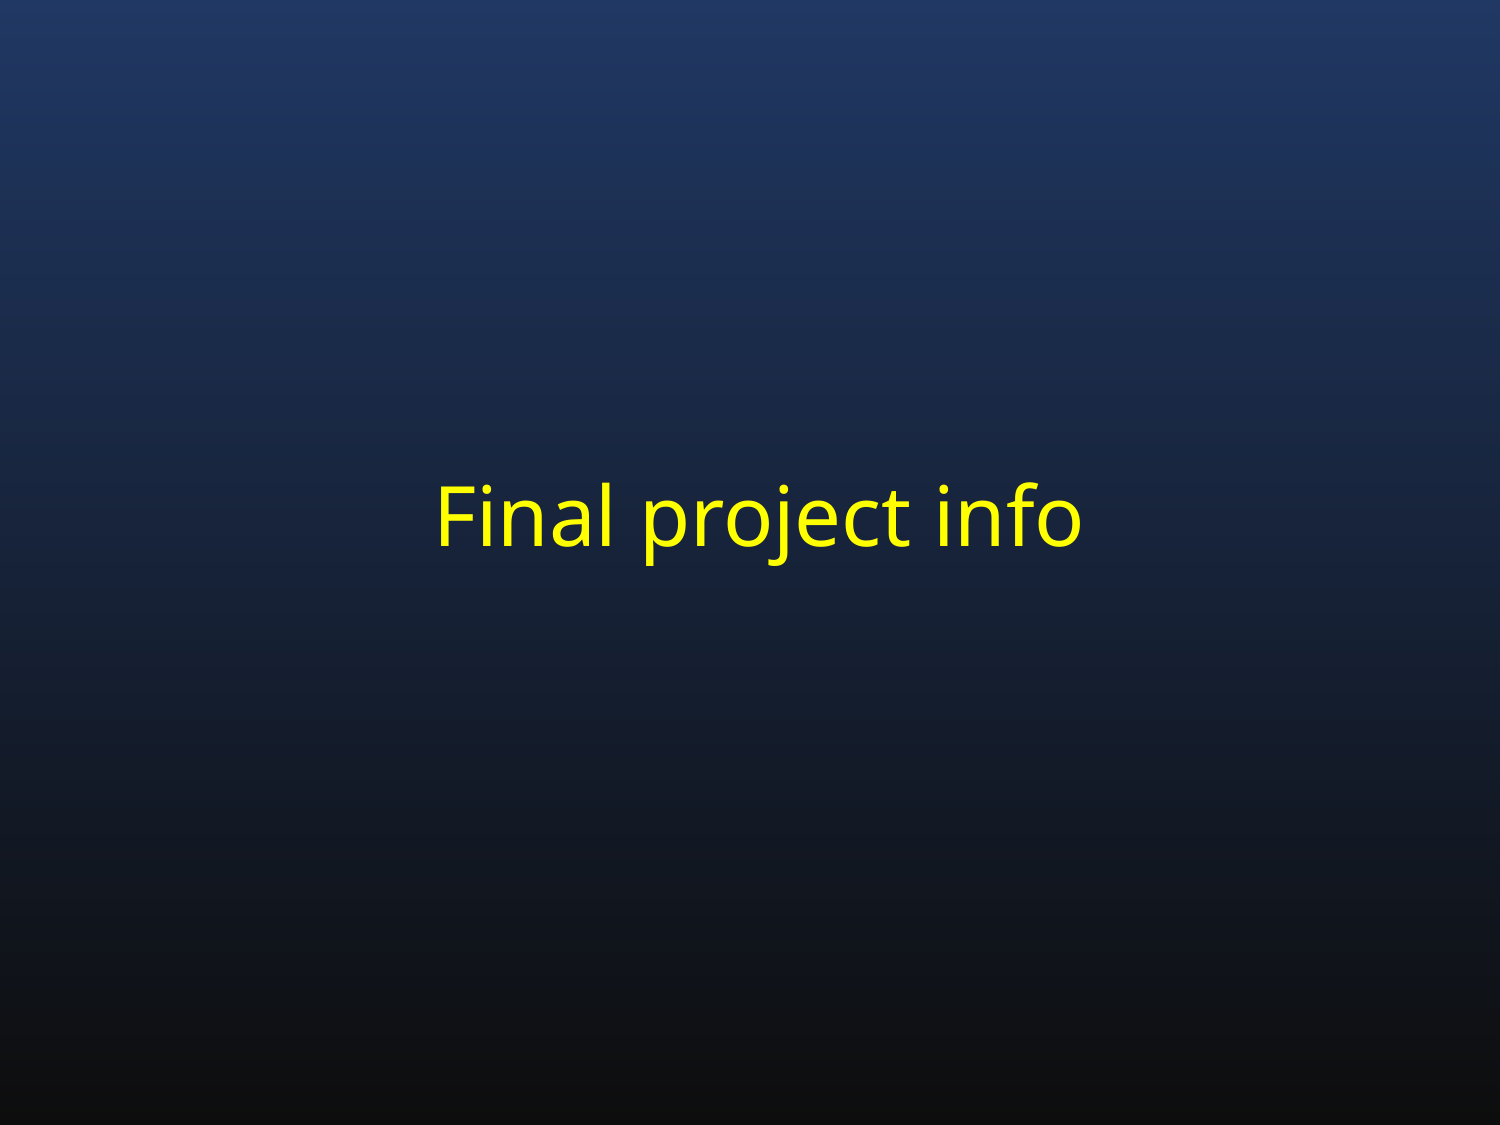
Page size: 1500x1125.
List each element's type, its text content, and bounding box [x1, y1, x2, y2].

title Final project info [112, 410, 1407, 628]
